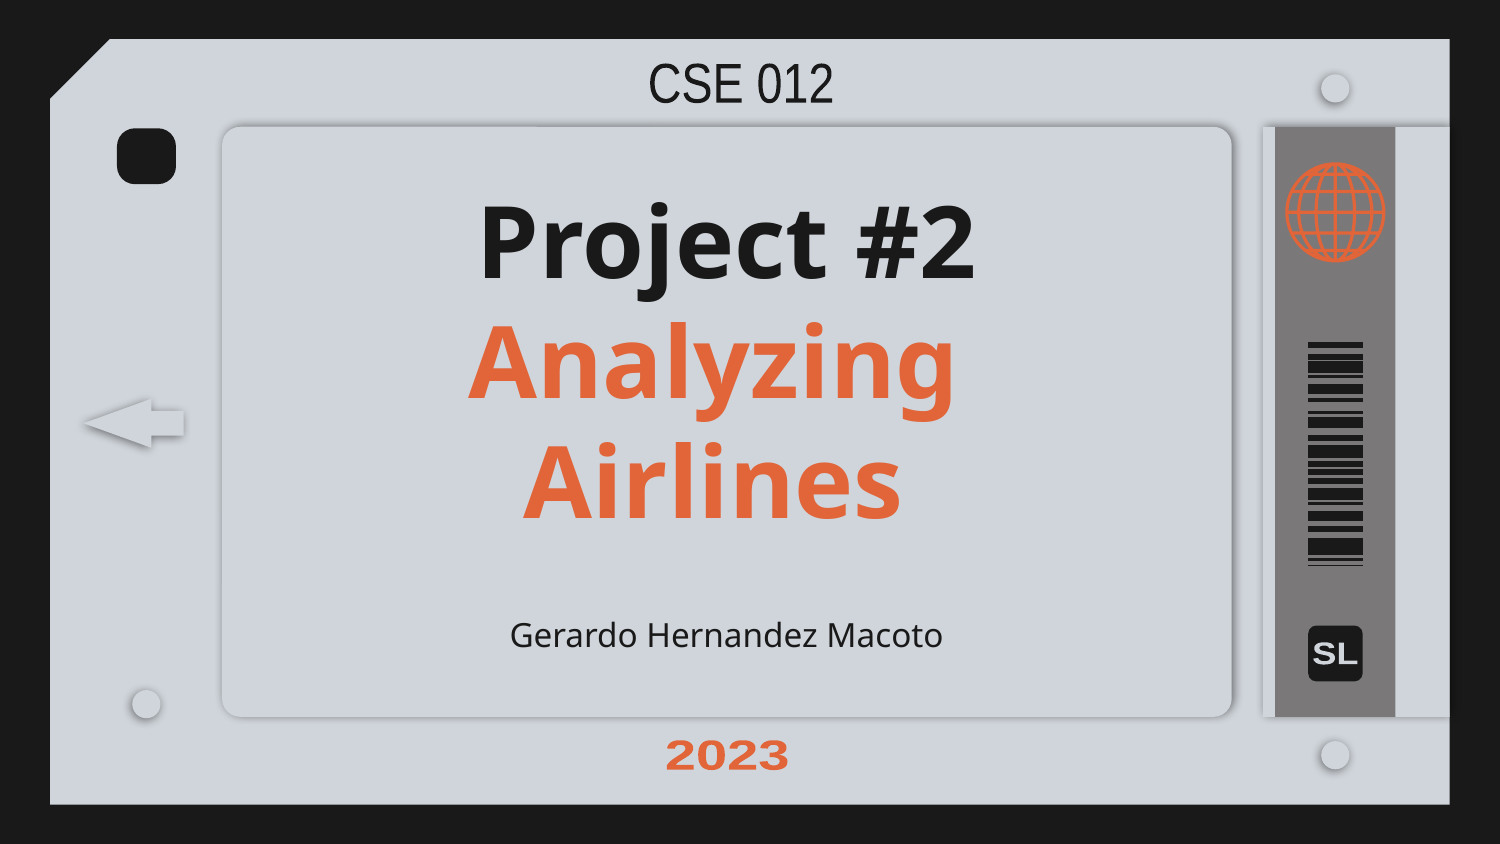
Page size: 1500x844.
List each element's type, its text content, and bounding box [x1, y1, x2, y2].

title Project #2 Analyzing Airlines [264, 122, 1190, 595]
subtitle Gerardo Hernandez Macoto [355, 594, 1099, 673]
